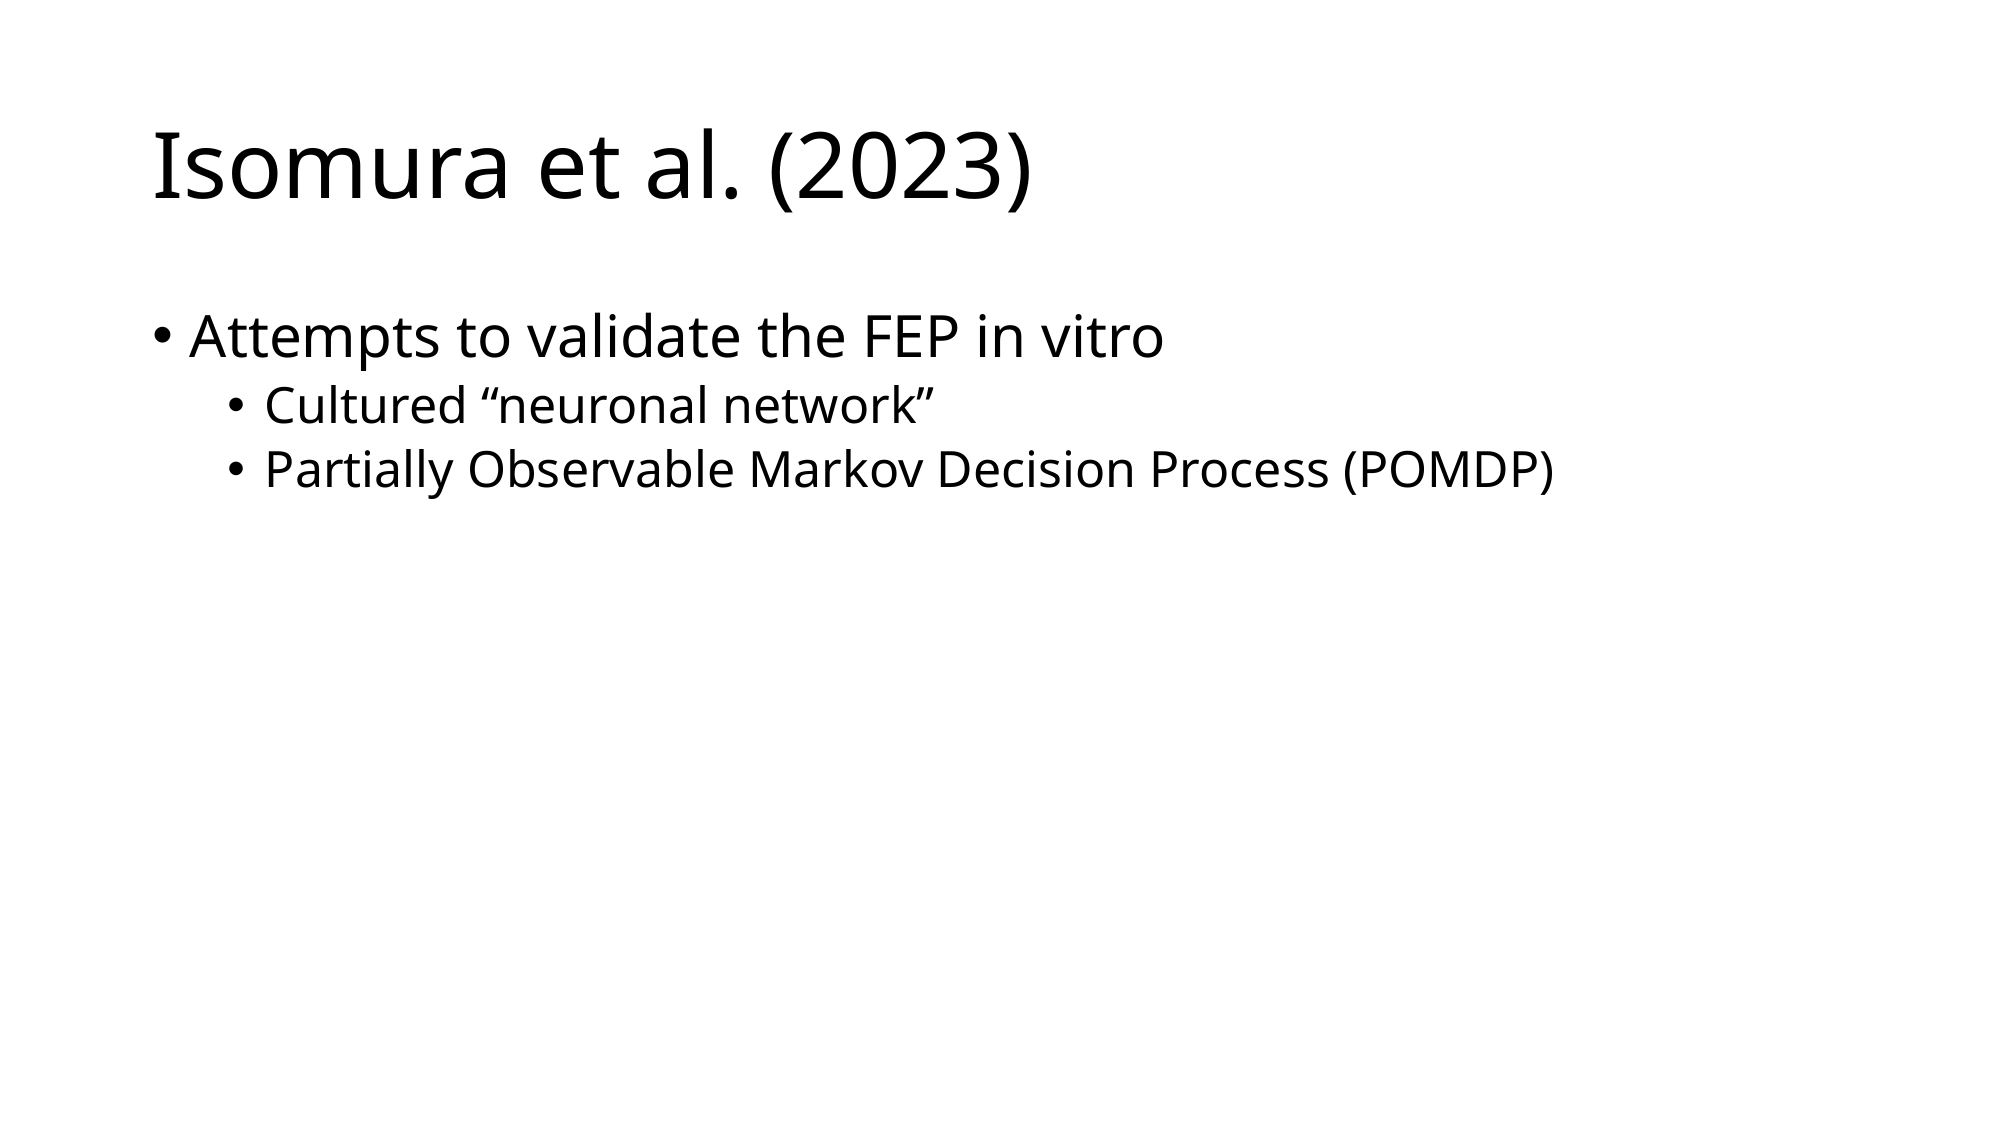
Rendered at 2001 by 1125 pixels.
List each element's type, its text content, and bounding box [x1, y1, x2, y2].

title Isomura et al. (2023) [137, 59, 1863, 278]
list Attempts to validate the FEP in vitro Cultured “neuronal network” Partially Observable Markov Decision Process (POMDP) [137, 299, 1863, 1014]
